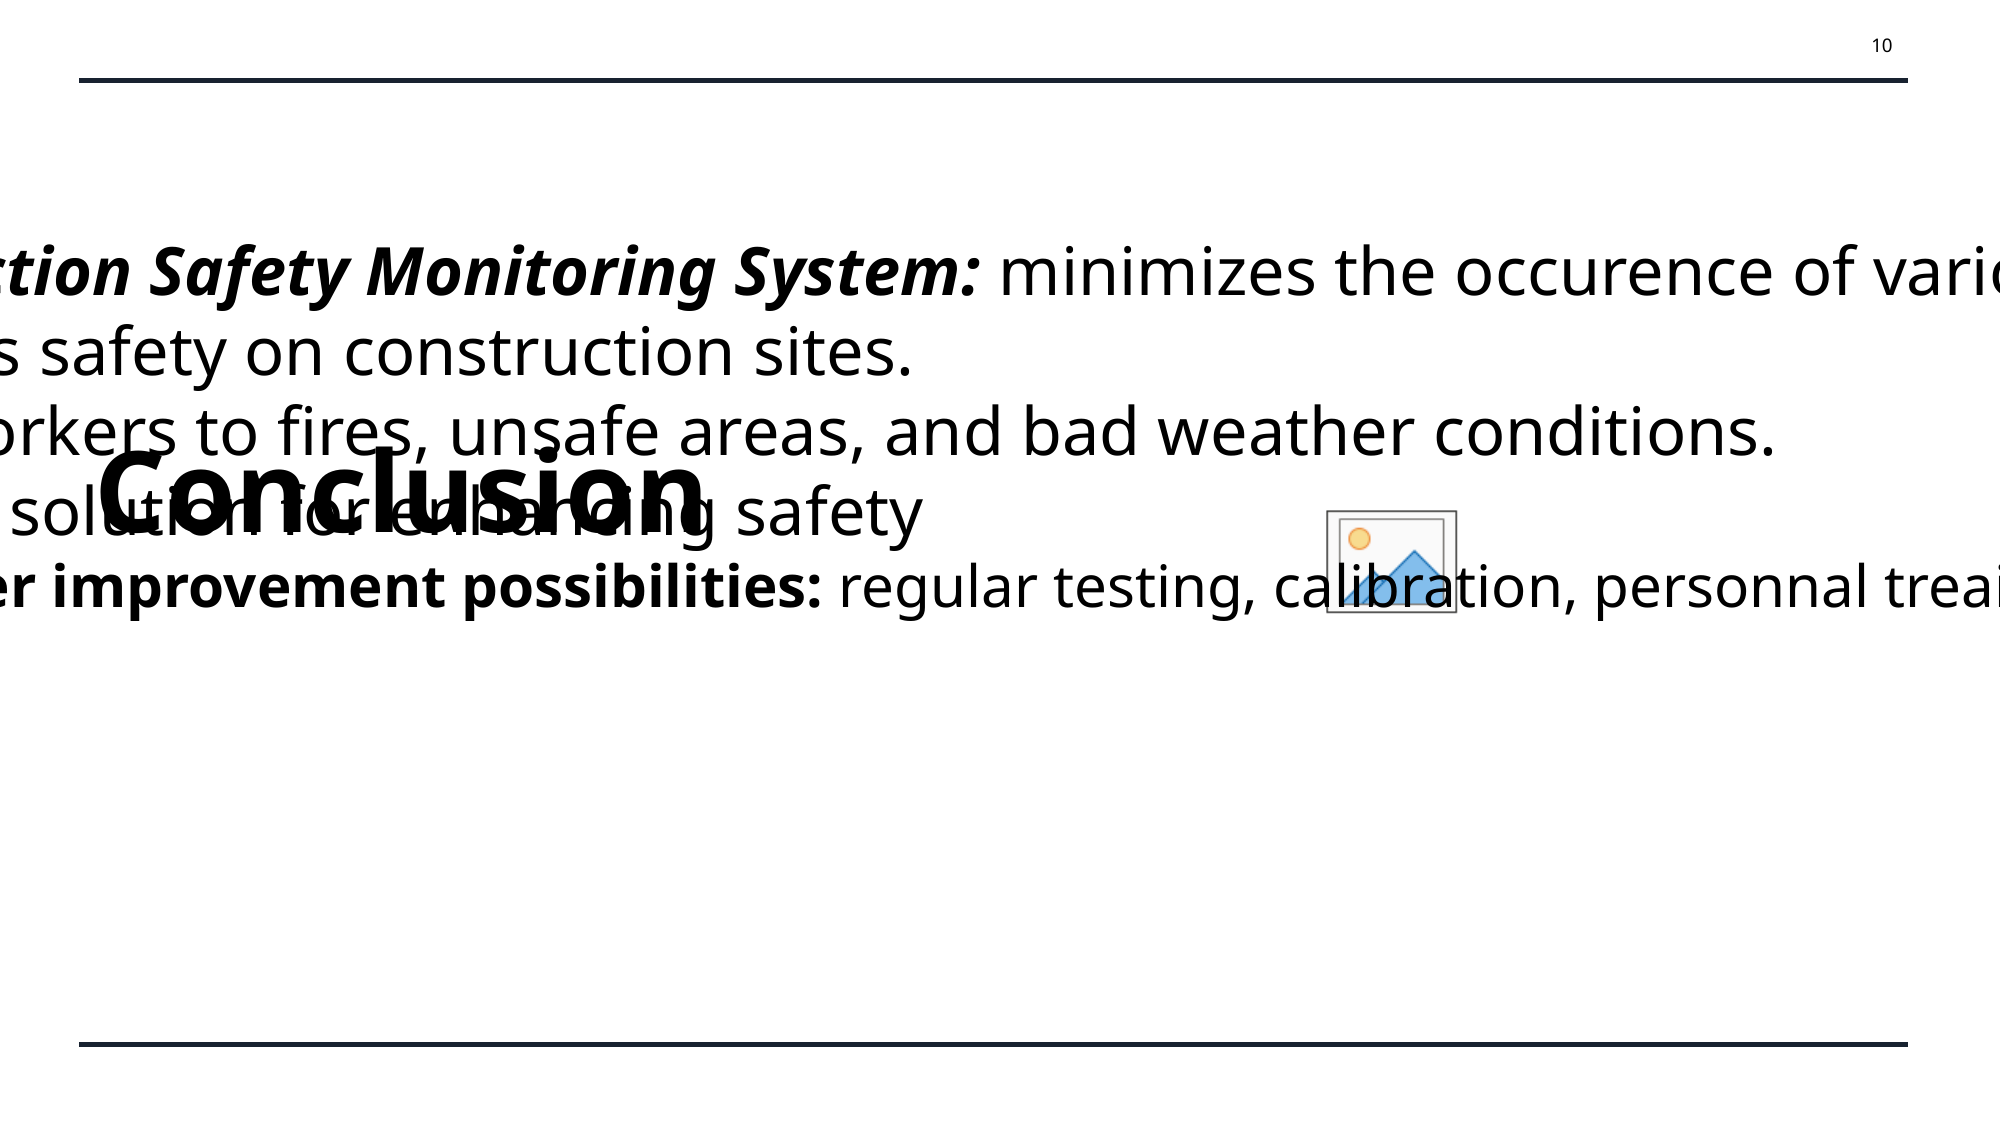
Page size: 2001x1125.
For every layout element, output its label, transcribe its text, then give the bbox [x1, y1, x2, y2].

title Conclusion [79, 160, 783, 563]
picture [862, 141, 1921, 984]
slide_number 10 [1802, 16, 1908, 77]
